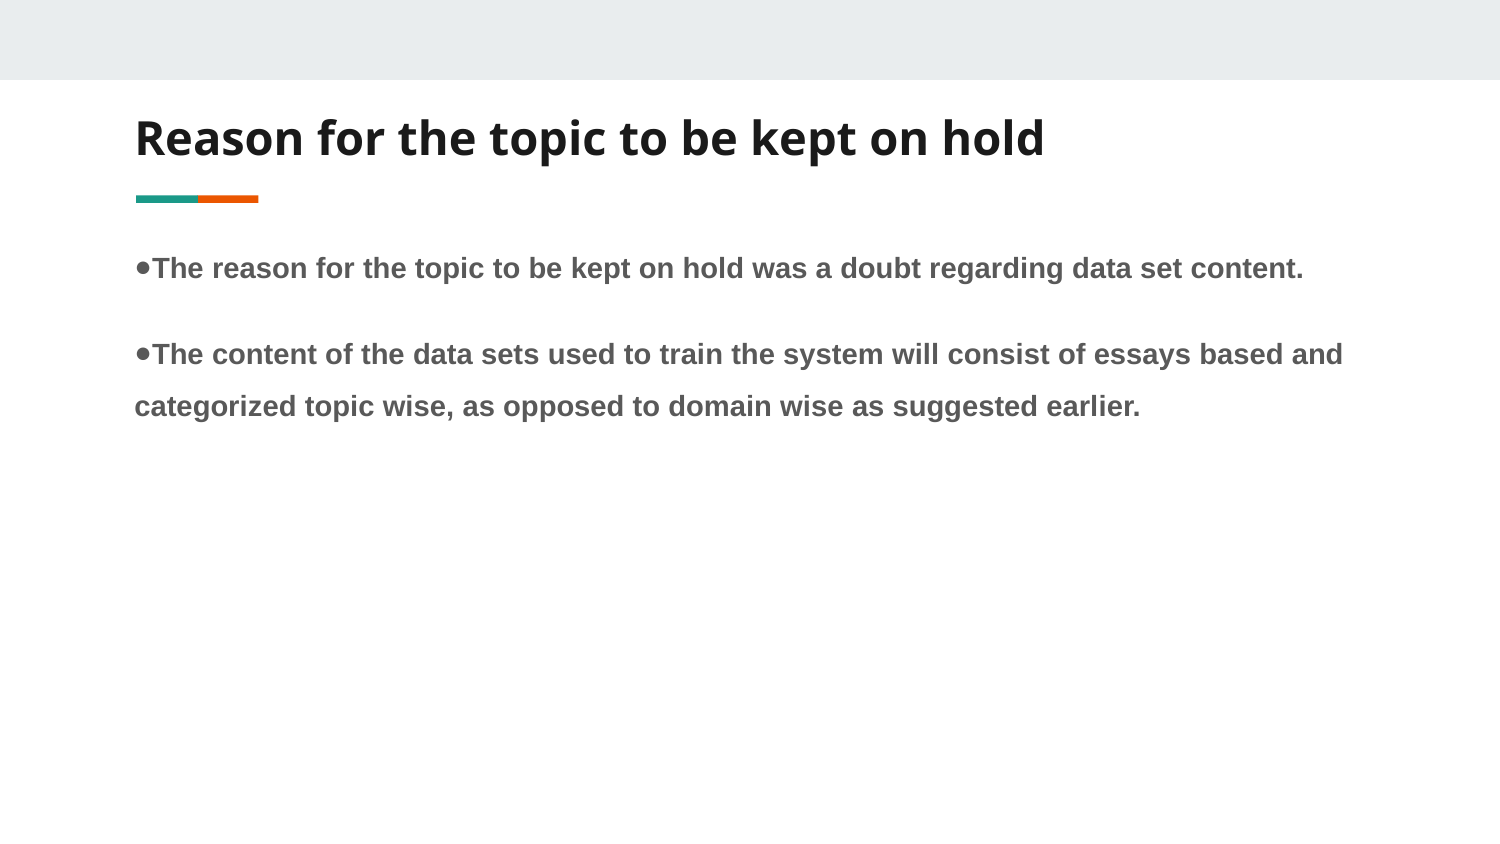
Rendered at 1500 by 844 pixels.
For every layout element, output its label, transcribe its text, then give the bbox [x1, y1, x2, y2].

title Reason for the topic to be kept on hold [118, 93, 1382, 183]
list The reason for the topic to be kept on hold was a doubt regarding data set content. The content of the data sets used to train the system will consist of essays based and categorized topic wise, as opposed to domain wise as suggested earlier. [118, 216, 1382, 589]
